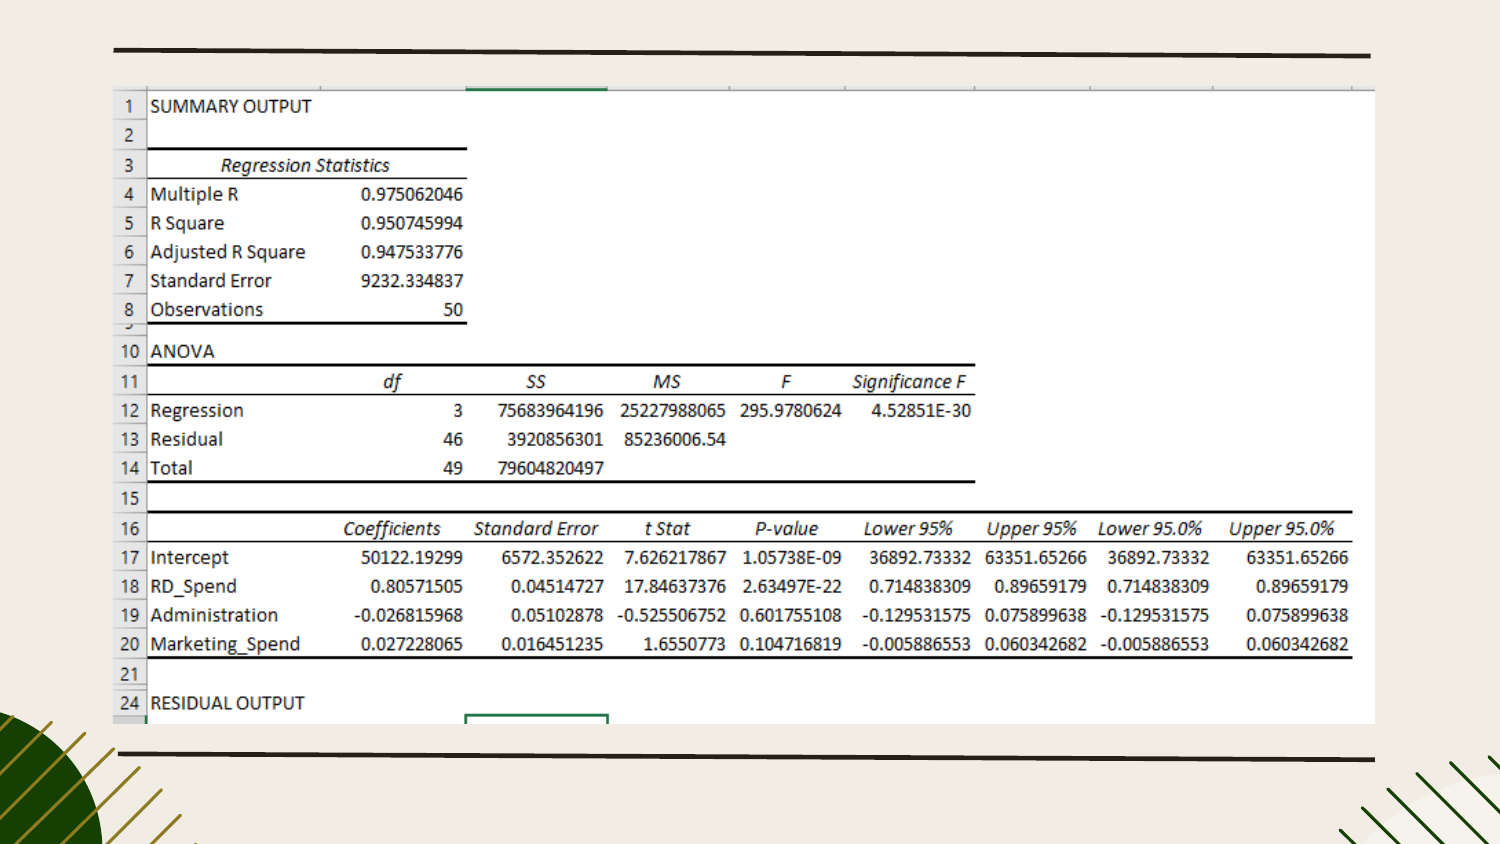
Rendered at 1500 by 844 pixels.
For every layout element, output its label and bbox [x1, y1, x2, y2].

picture [112, 86, 1376, 724]
text_box [113, 49, 1371, 57]
text_box [117, 753, 1376, 760]
